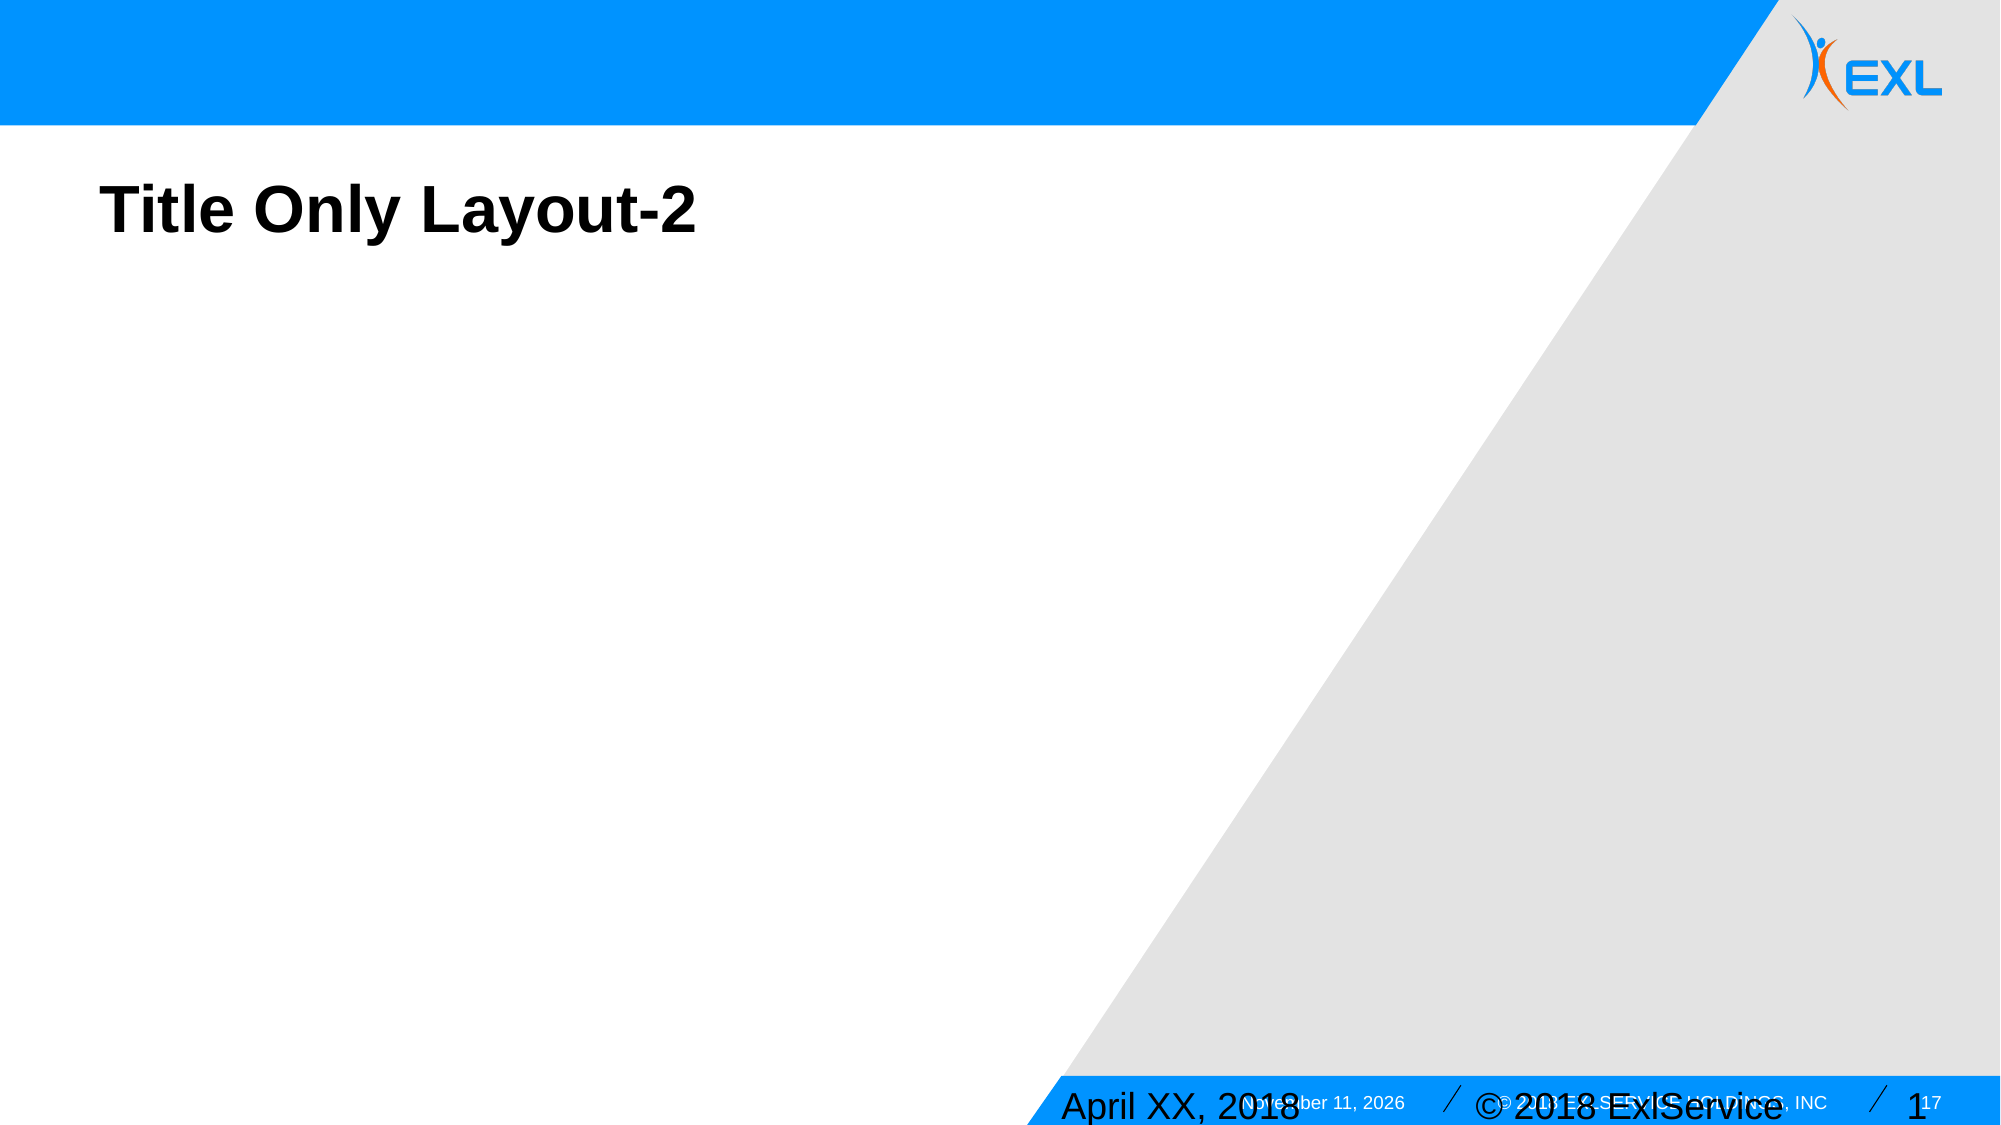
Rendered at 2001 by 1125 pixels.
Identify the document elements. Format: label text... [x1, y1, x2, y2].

slide_number 17 [1891, 1074, 1942, 1122]
picture [1791, 14, 1942, 111]
title Title Only Layout-2 [99, 151, 1900, 271]
footer © 2018 ExlService Holdings, Inc. [1460, 1074, 1870, 1122]
slide_number April XX, 2018 [1046, 1074, 1405, 1122]
